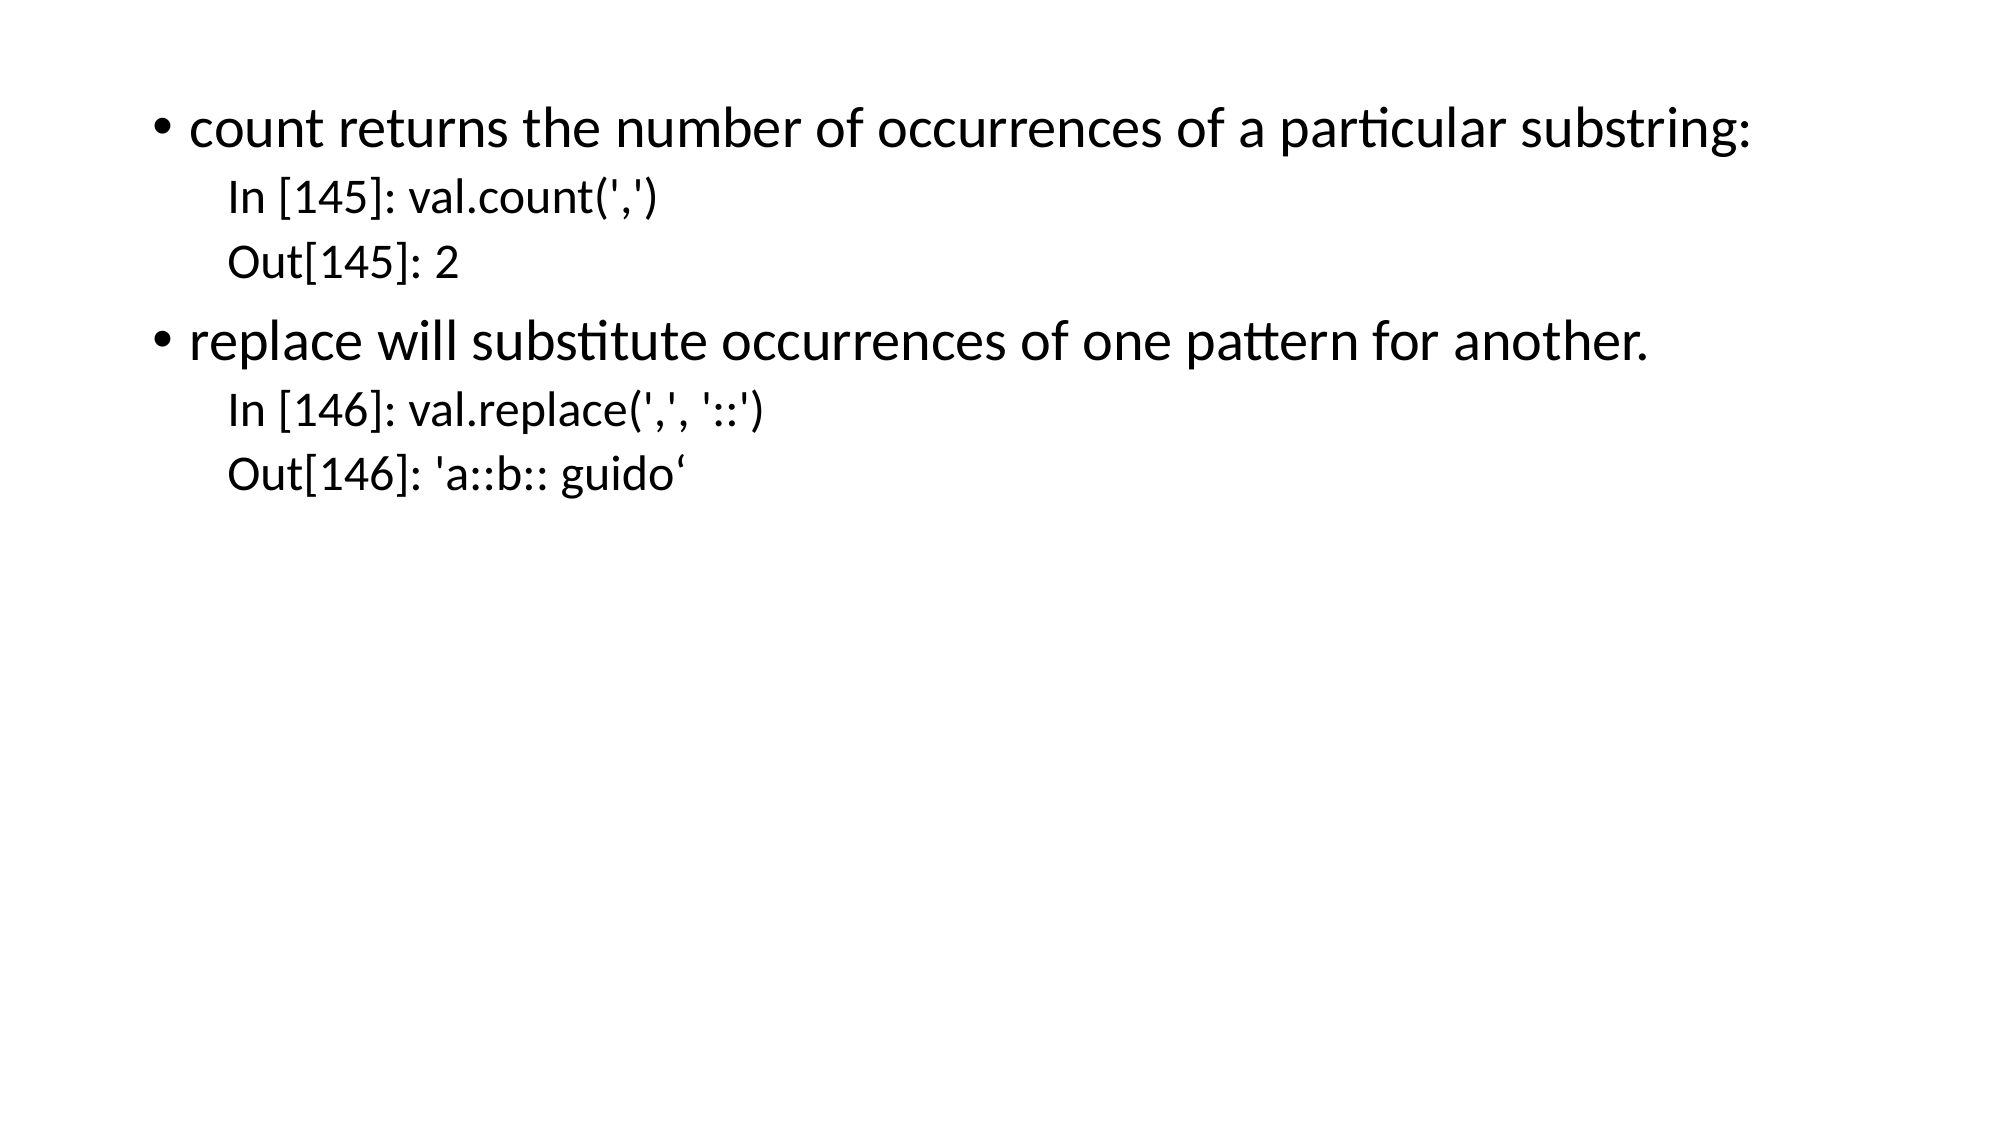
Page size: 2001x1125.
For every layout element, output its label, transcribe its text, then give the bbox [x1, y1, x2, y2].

list count returns the number of occurrences of a particular substring: In [145]: val.count(',') Out[145]: 2 replace will substitute occurrences of one pattern for another. In [146]: val.replace(',', '::') Out[146]: 'a::b:: guido‘ [137, 90, 1863, 1014]
